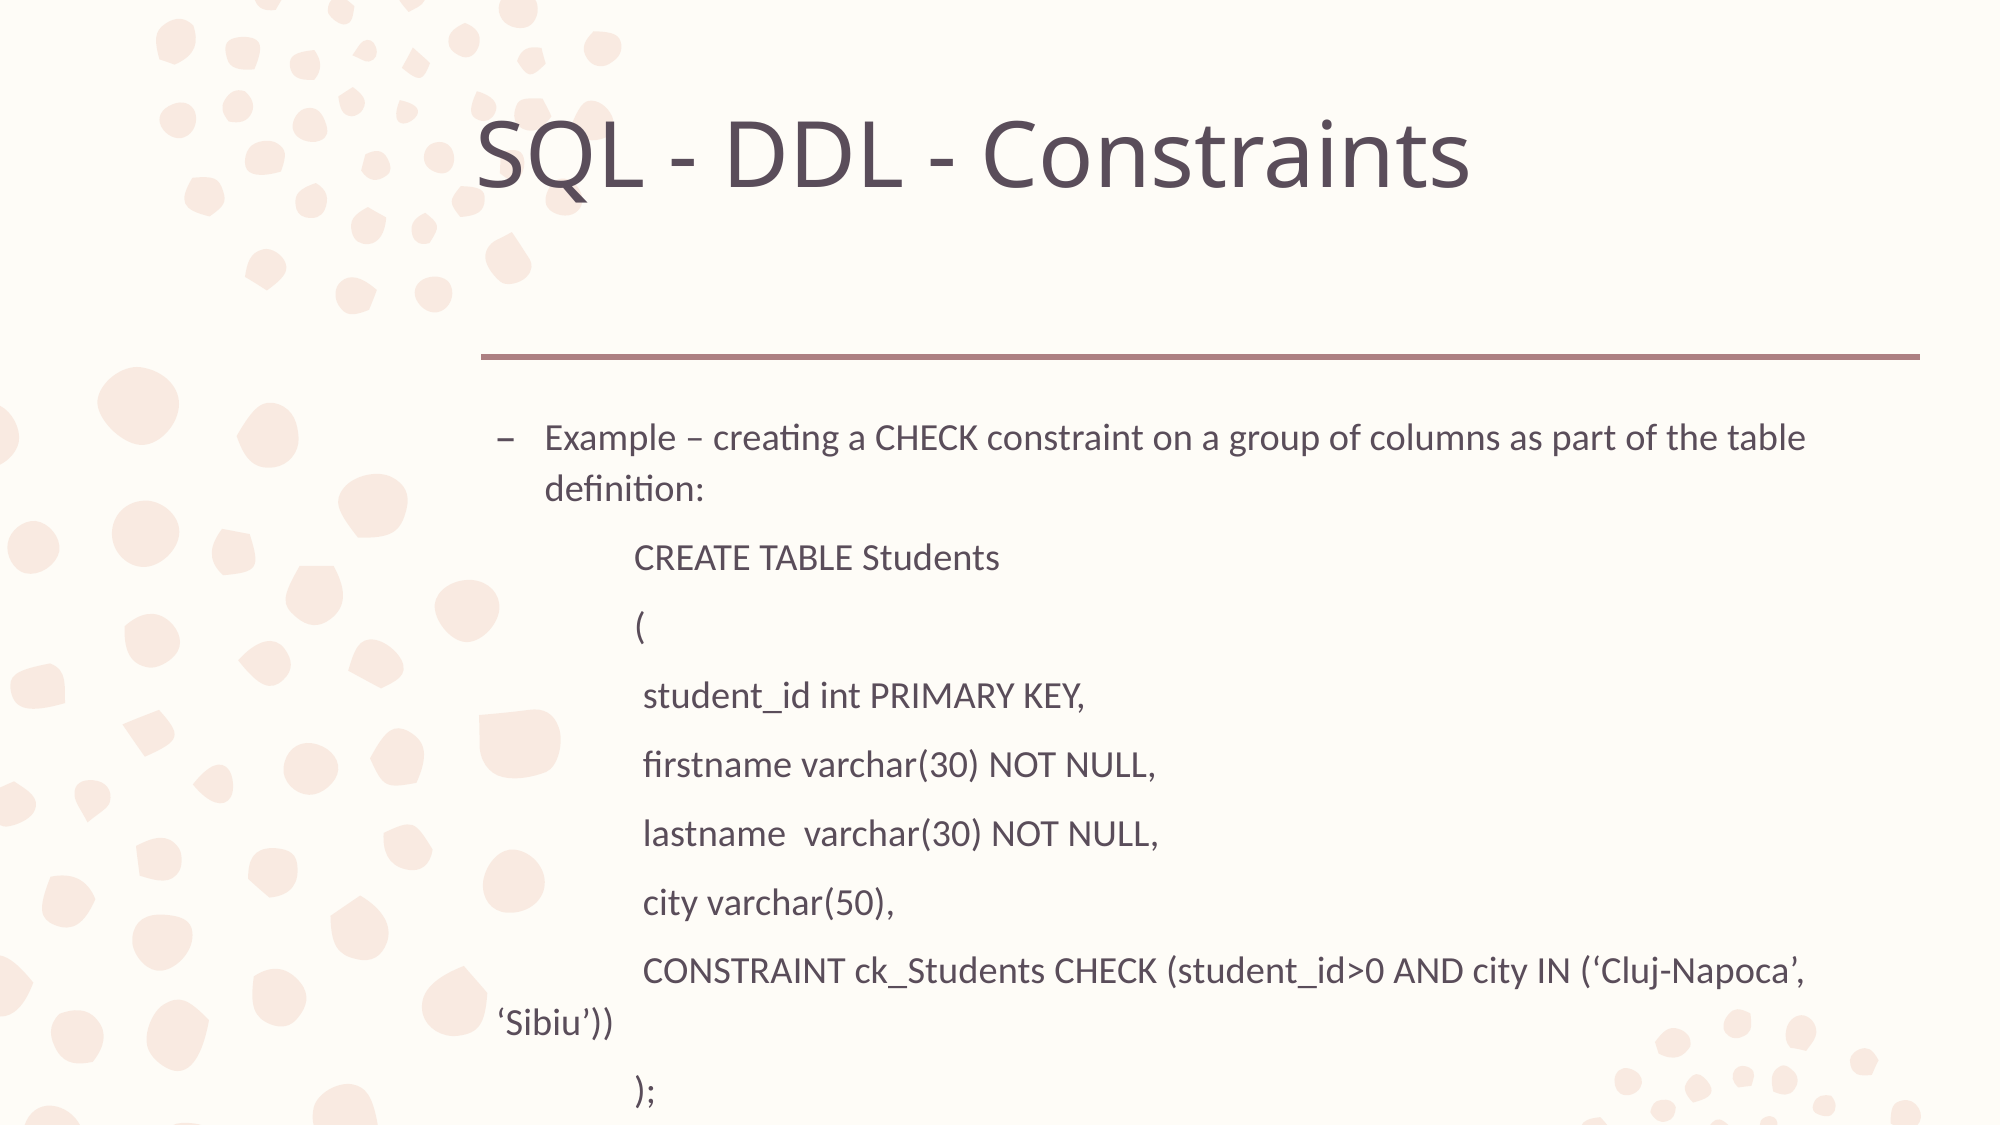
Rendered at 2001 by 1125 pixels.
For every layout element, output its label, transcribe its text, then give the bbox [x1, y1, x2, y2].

title SQL - DDL - Constraints [460, 93, 1920, 350]
list Example – creating a CHECK constraint on a group of columns as part of the table definition: CREATE TABLE Students ( student_id int PRIMARY KEY, firstname varchar(30) NOT NULL, lastname varchar(30) NOT NULL, city varchar(50), CONSTRAINT ck_Students CHECK (student_id>0 AND city IN (‘Cluj-Napoca’, ‘Sibiu’)) ); [481, 399, 1936, 1125]
